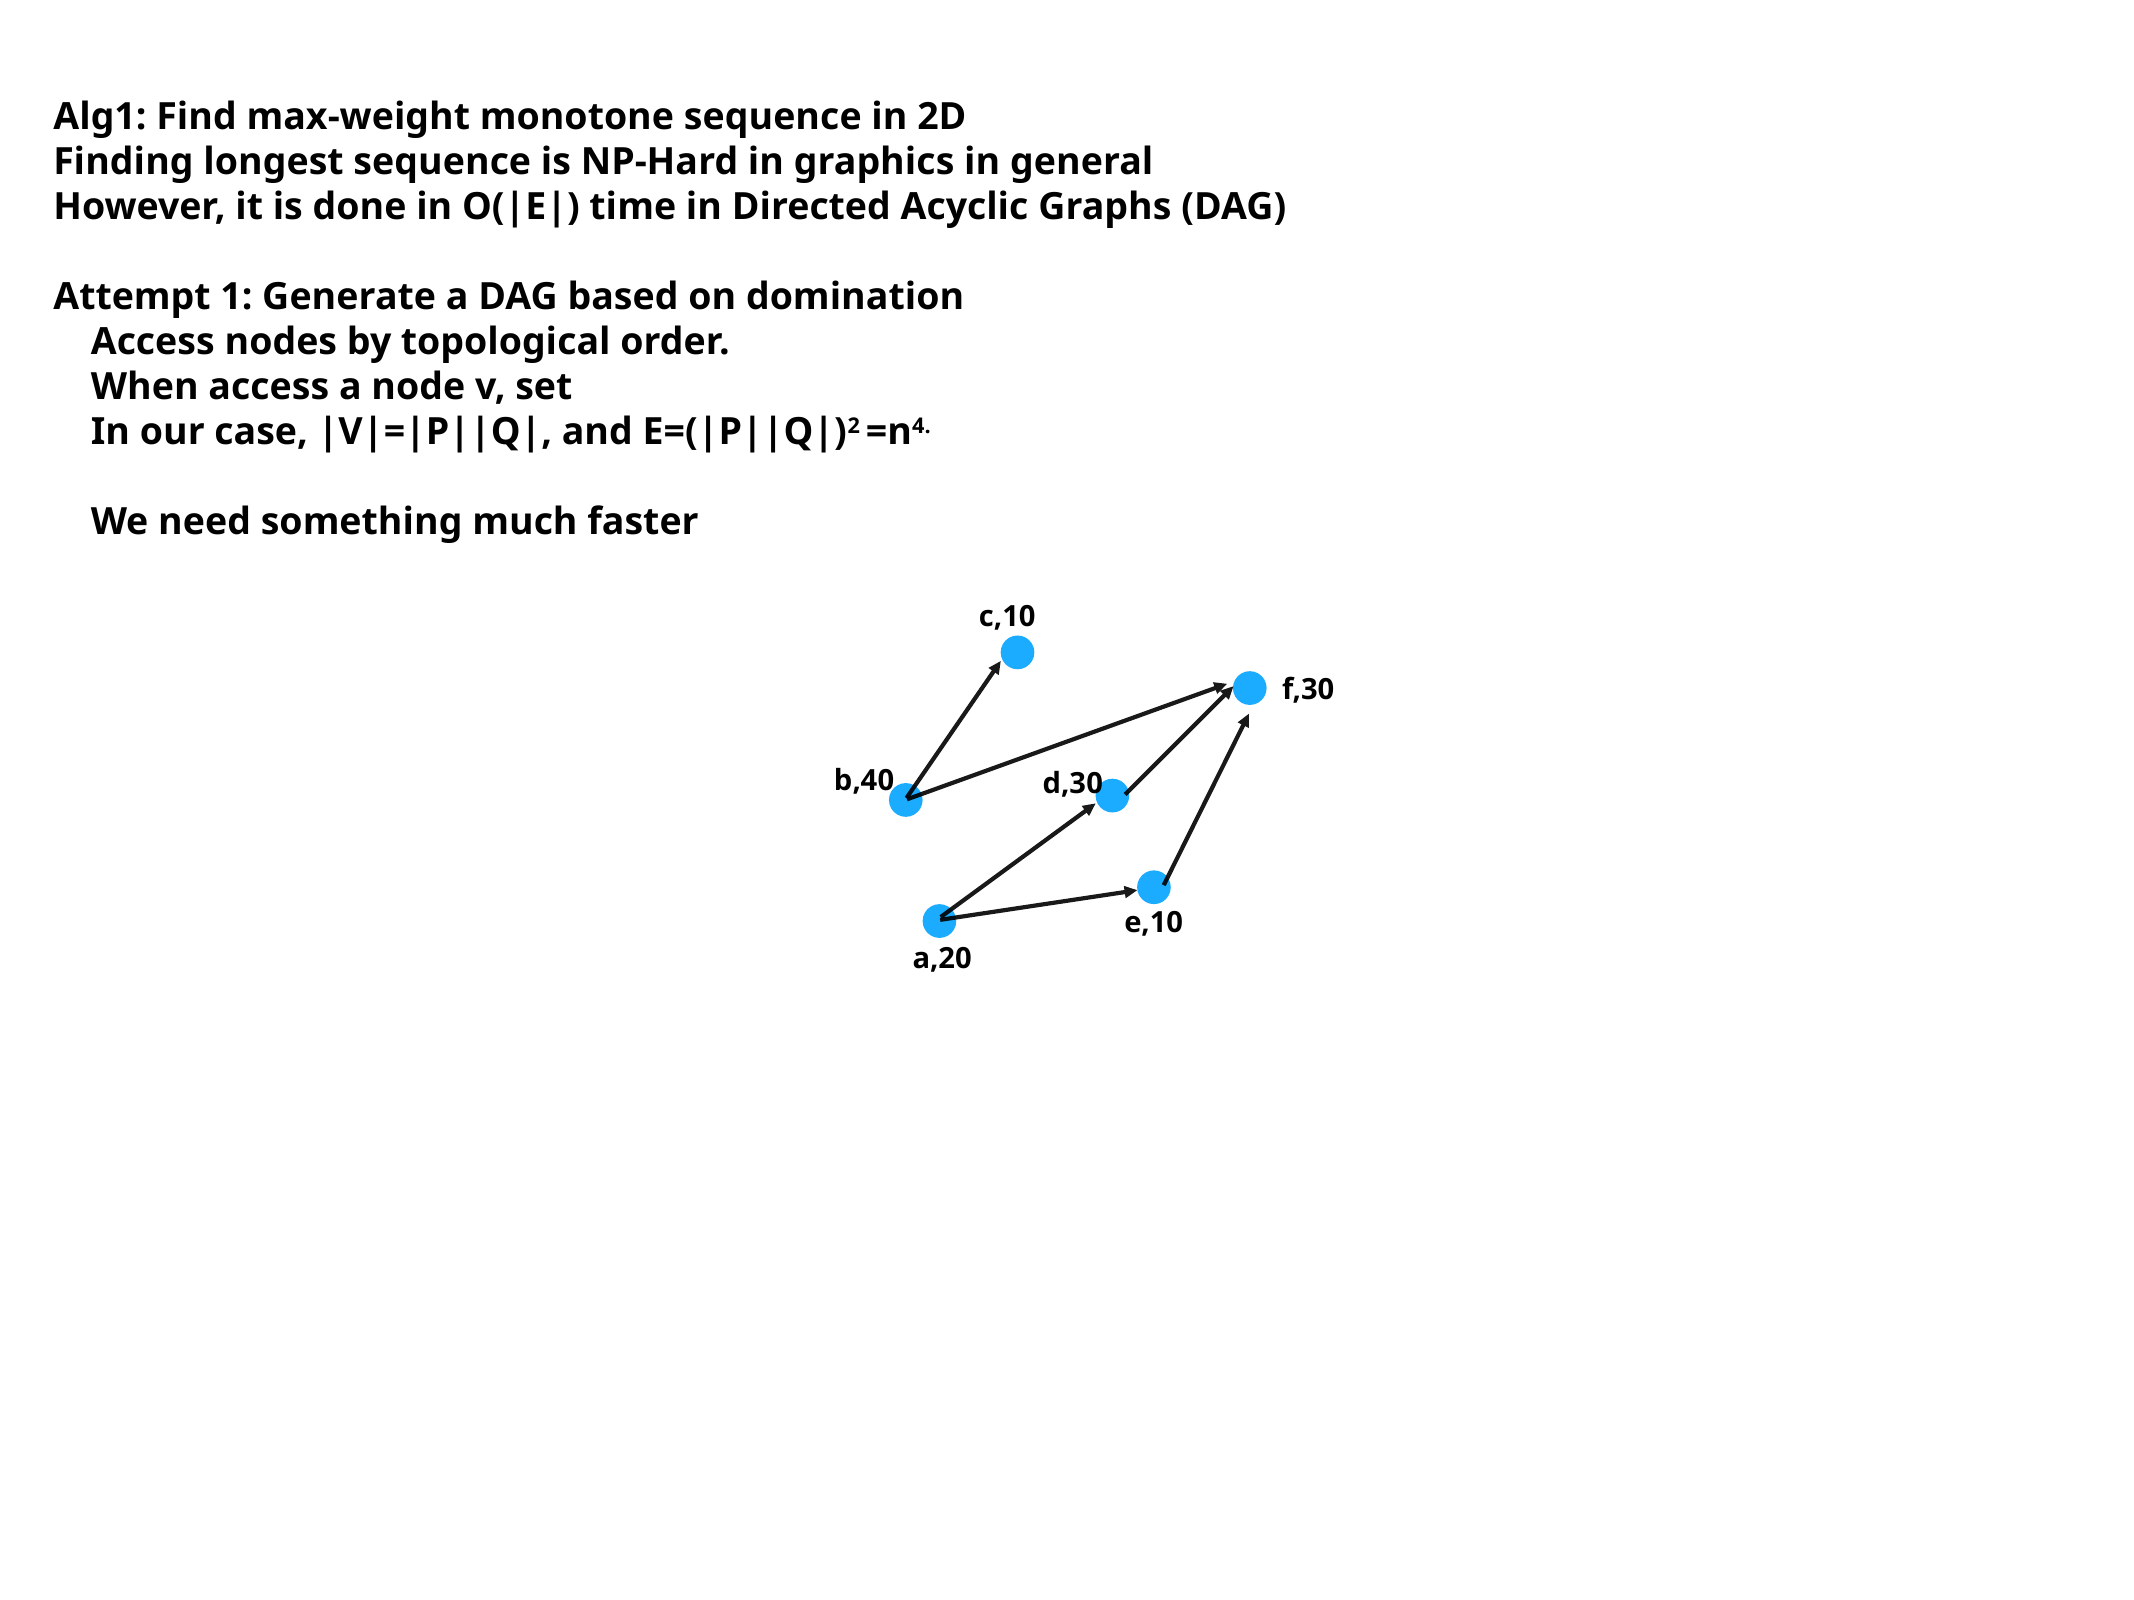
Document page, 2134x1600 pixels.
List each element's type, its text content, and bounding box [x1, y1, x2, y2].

text_box [922, 904, 957, 930]
text_box a,20 [904, 930, 981, 983]
text_box b,40 [825, 753, 903, 805]
text_box [906, 661, 1001, 799]
text_box [1233, 671, 1267, 705]
text_box Alg1: Find max-weight monotone sequence in 2D Finding longest sequence is NP-Hard in graphics in general However, it is done in O(|E|) time in Directed Acyclic Graphs (DAG) Attempt 1: Generate a DAG based on domination Access nodes by topological order. When access a node v, set In our case, |V|=|P||Q|, and E=(|P||Q|)2 =n4. We need something much faster [44, 83, 1296, 551]
text_box [906, 682, 1227, 800]
text_box d,30 [1034, 755, 1112, 808]
text_box c,10 [970, 588, 1045, 641]
text_box [940, 885, 1138, 920]
text_box [889, 783, 923, 817]
text_box e,10 [1116, 895, 1192, 947]
text_box f,30 [1273, 662, 1343, 714]
text_box [1125, 686, 1234, 795]
text_box [940, 803, 1096, 918]
text_box [1000, 641, 1035, 670]
text_box [1137, 870, 1171, 895]
text_box [1163, 713, 1249, 886]
text_box [1101, 778, 1130, 813]
